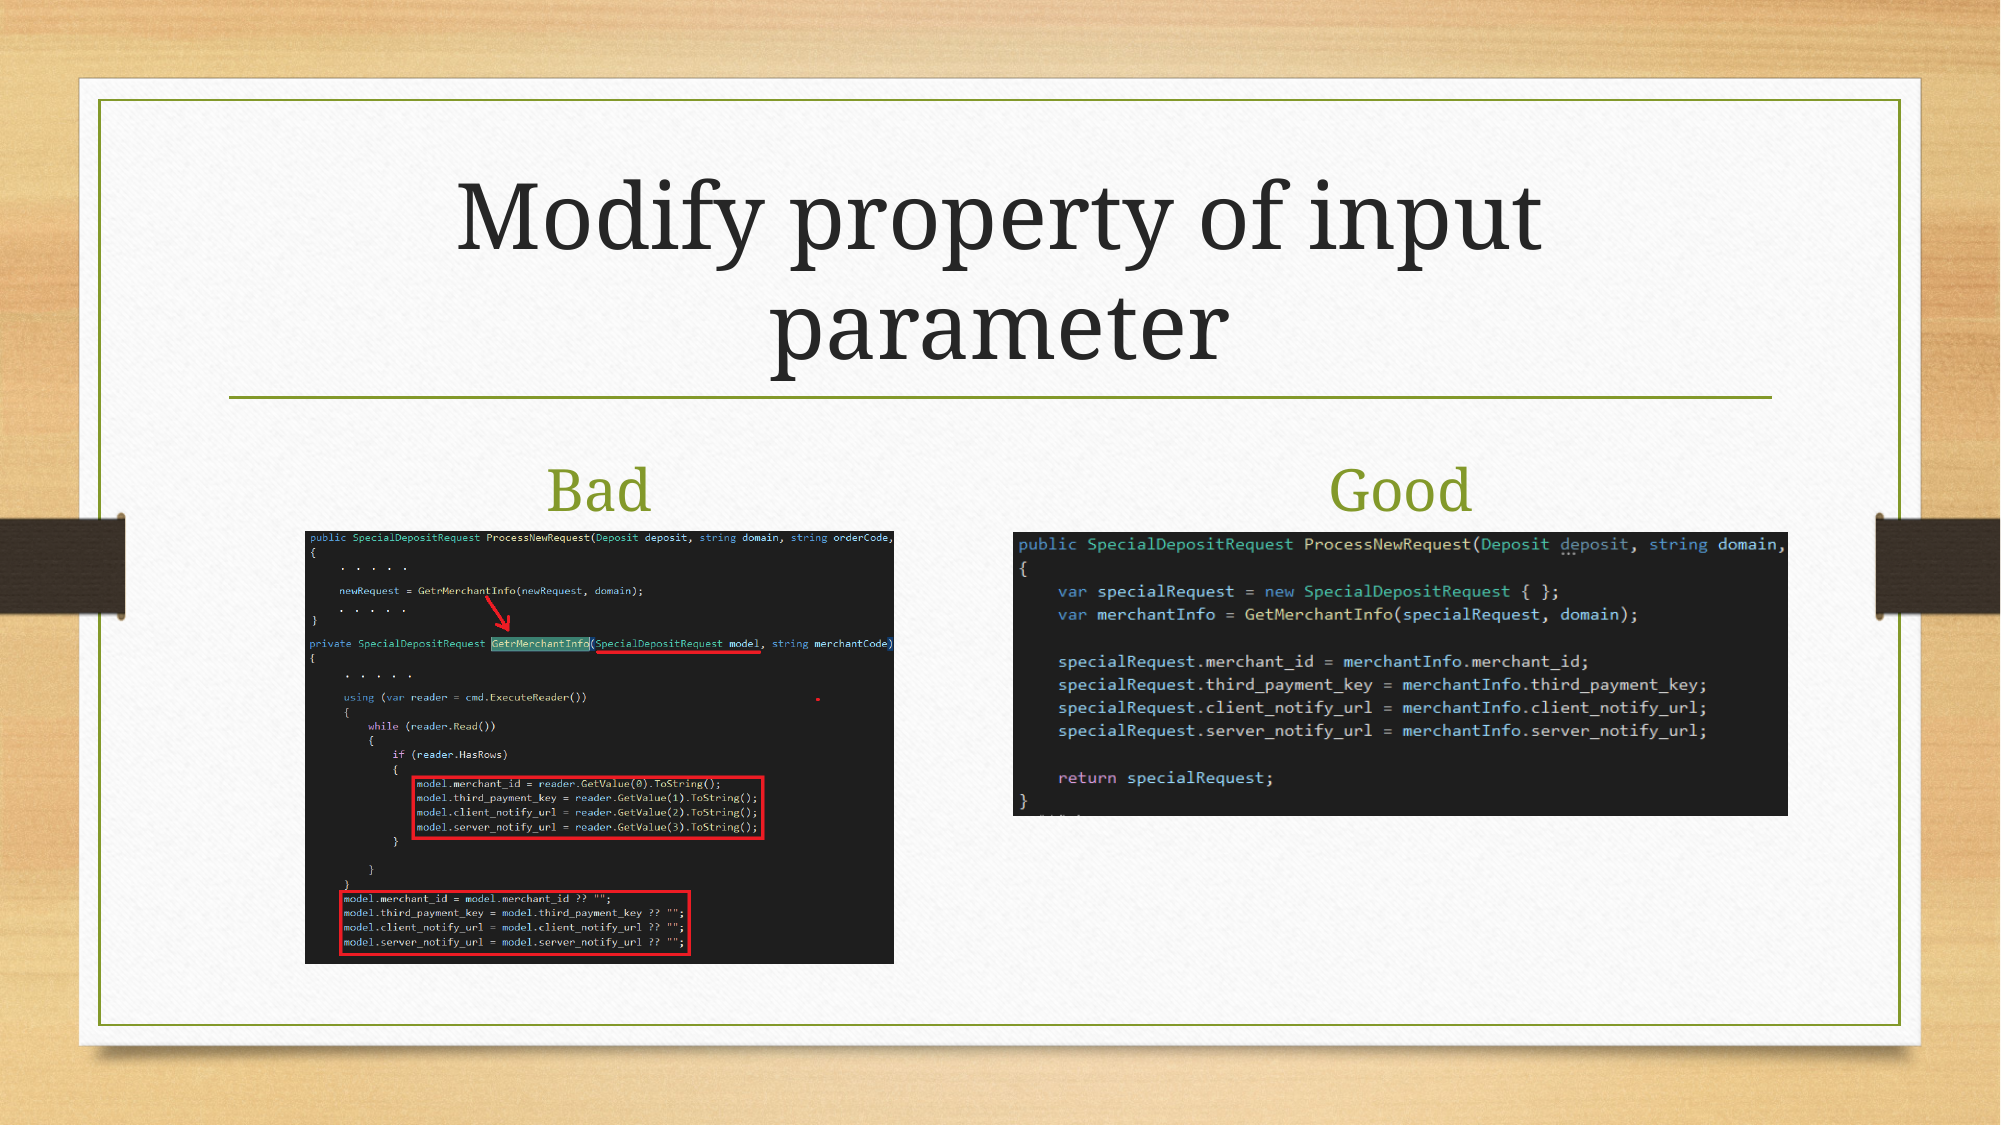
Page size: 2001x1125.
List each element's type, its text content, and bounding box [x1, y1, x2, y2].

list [1013, 531, 1789, 816]
picture [0, 0, 2001, 1125]
title Modify property of input parameter [212, 161, 1788, 375]
list Good [1013, 436, 1788, 531]
list Bad [212, 436, 987, 531]
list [305, 531, 894, 965]
